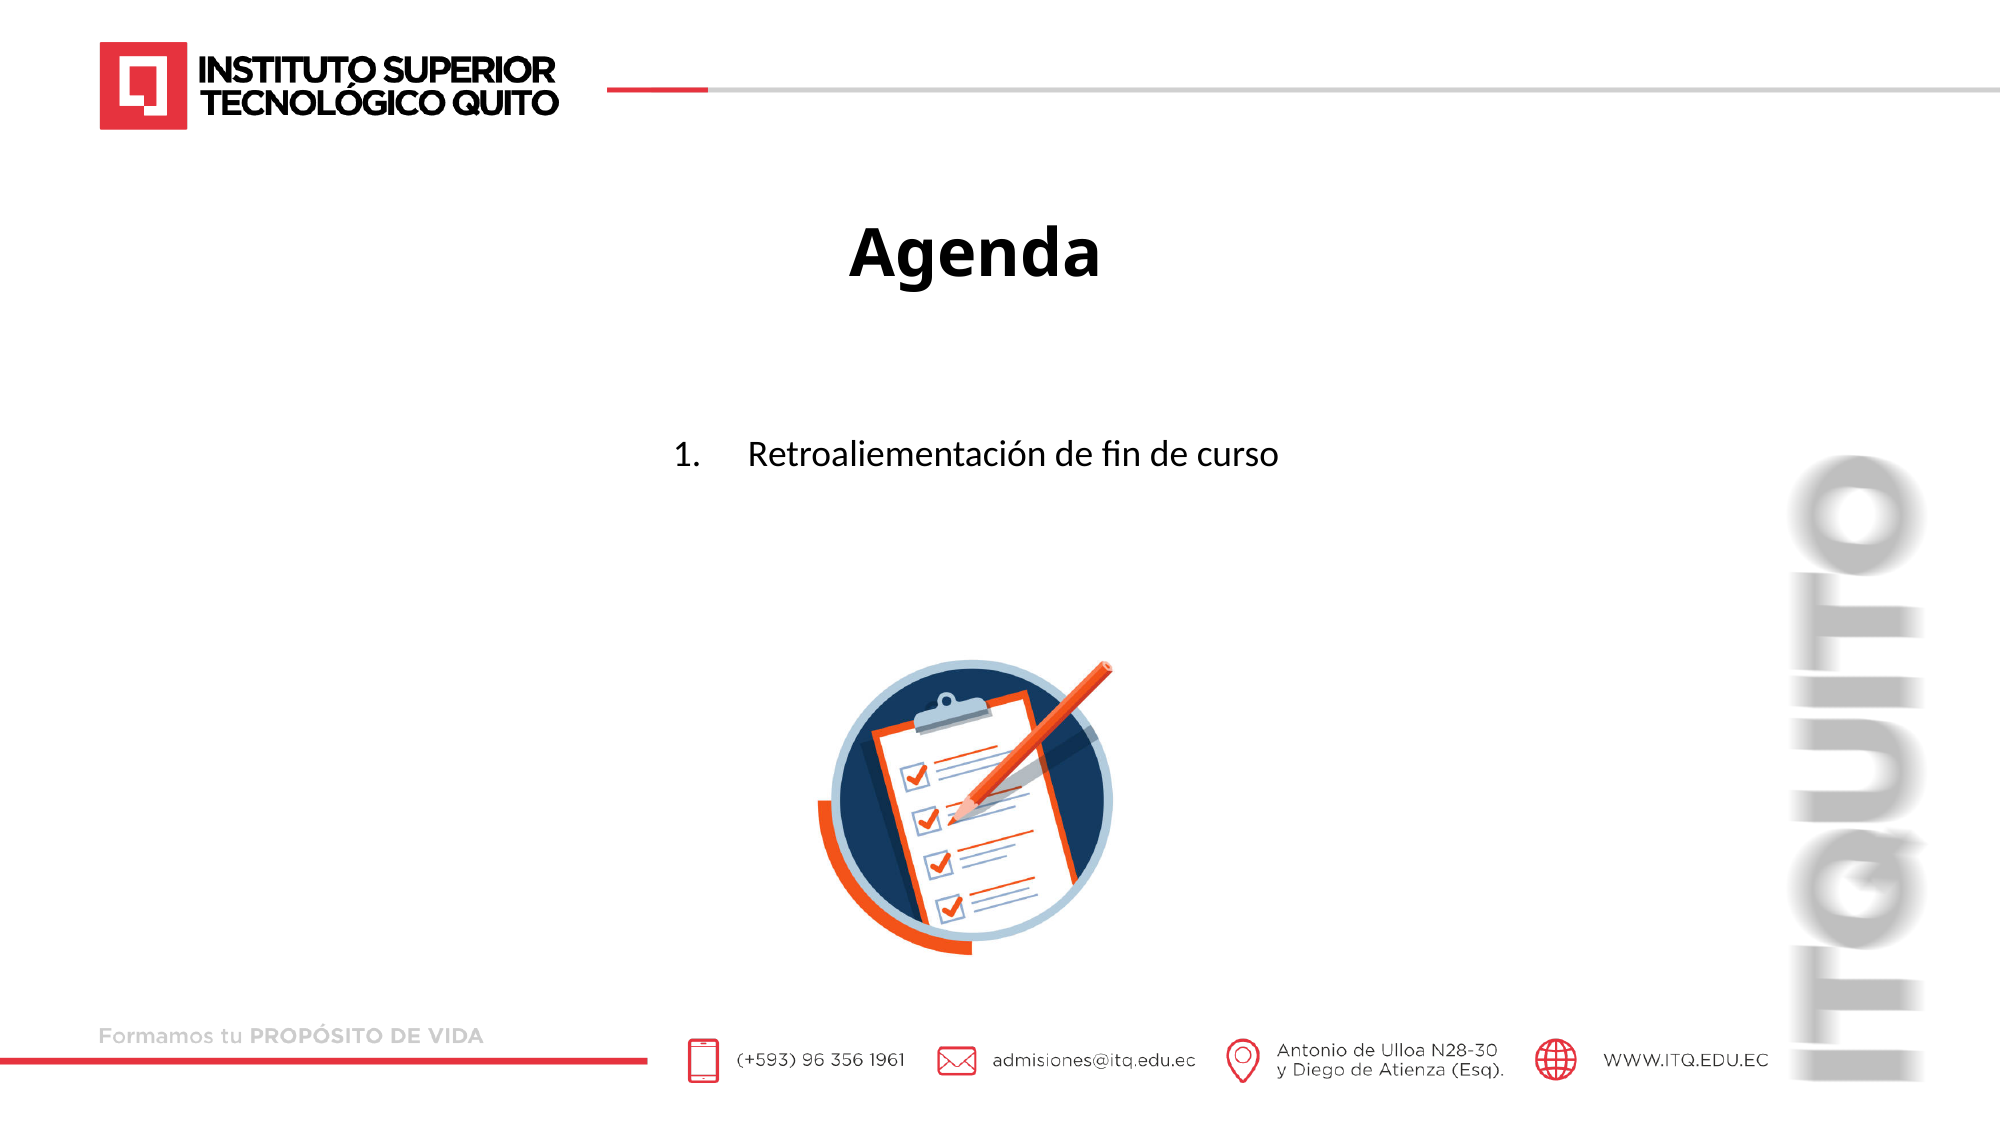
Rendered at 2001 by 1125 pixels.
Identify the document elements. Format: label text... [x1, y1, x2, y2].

title Agenda [56, 231, 1897, 280]
picture [0, 42, 2000, 1083]
list Retroaliementación de fin de curso [56, 426, 1897, 619]
